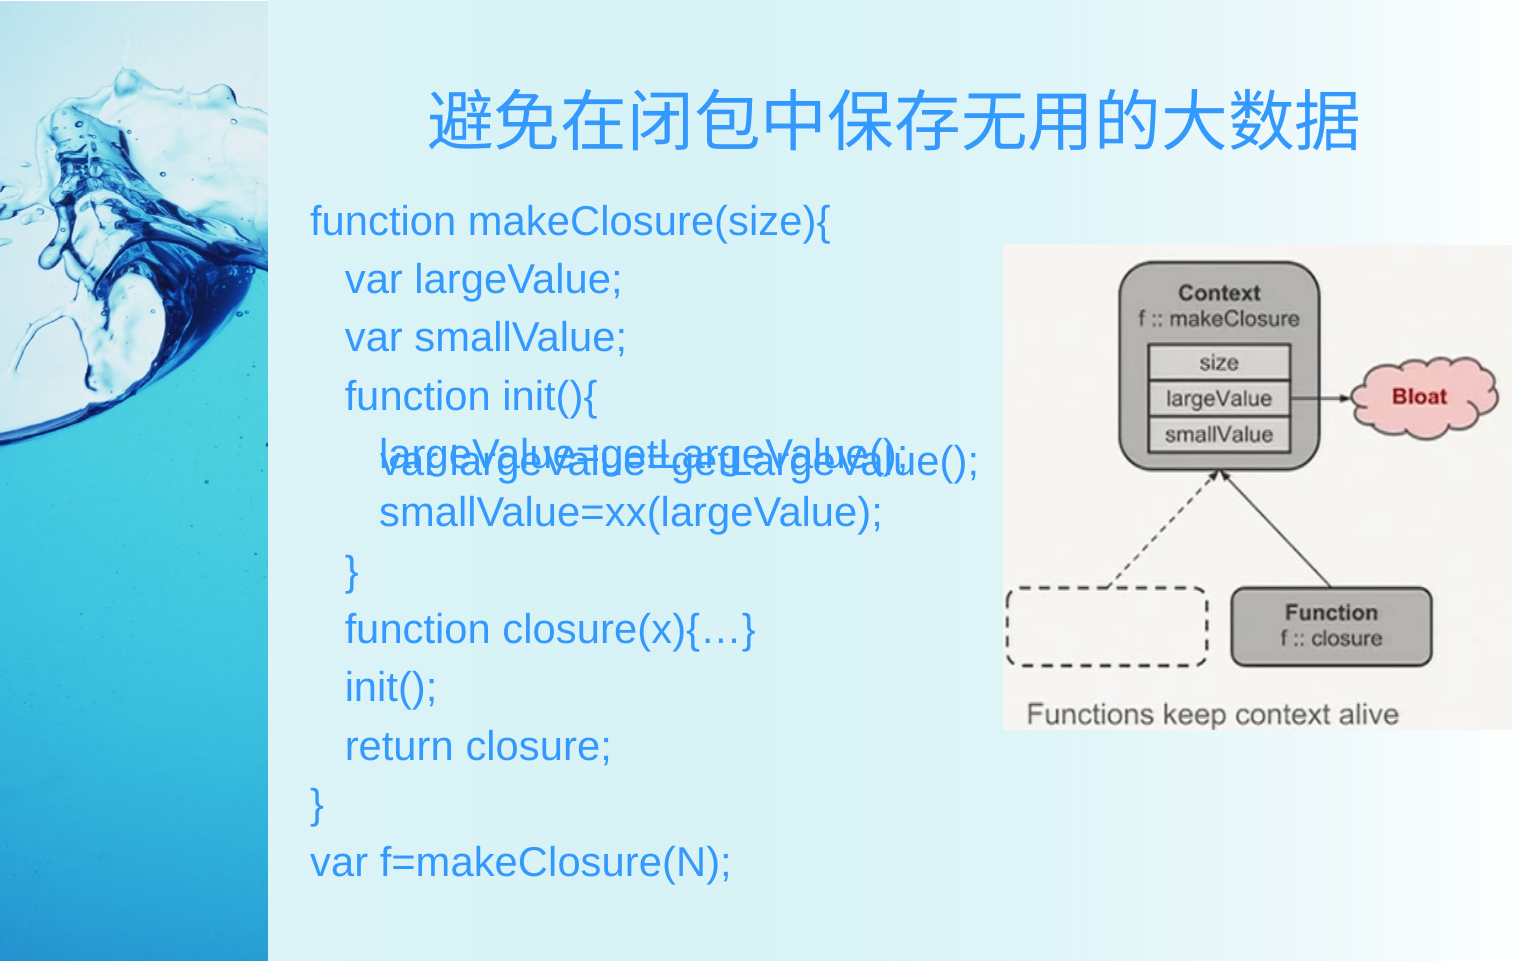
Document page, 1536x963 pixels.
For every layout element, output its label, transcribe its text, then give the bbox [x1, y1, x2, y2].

list function makeClosure(size){ var largeValue; var smallValue; function init(){ largeValue=getLargeValue(); smallValue=xx(largeValue); } function closure(x){…} init(); return closure; } var f=makeClosure(N); [295, 185, 1412, 872]
picture [1003, 244, 1512, 730]
text_box var largeValue=getLargeValue(); [353, 426, 1000, 491]
picture [0, 1, 268, 961]
title 避免在闭包中保存无用的大数据 [330, 38, 1459, 199]
